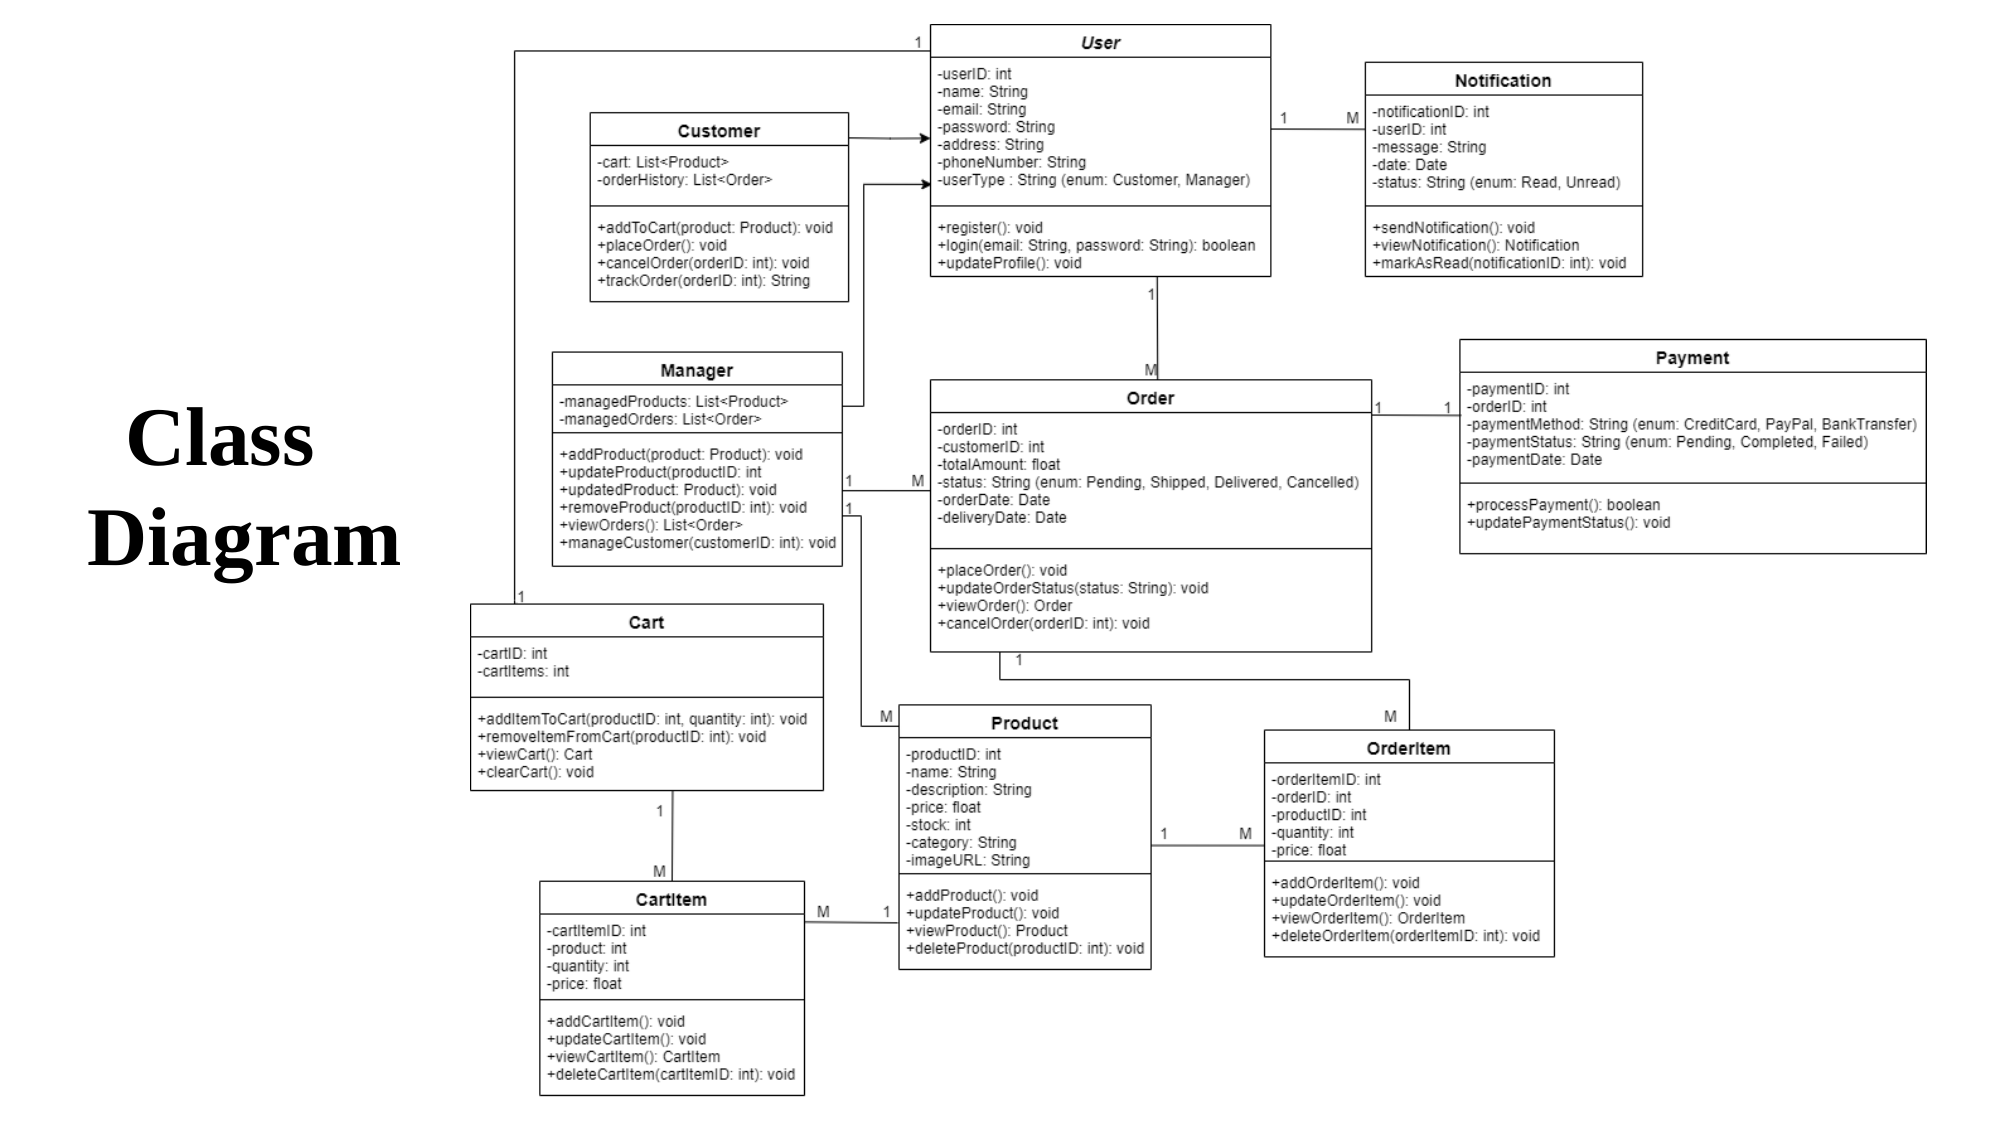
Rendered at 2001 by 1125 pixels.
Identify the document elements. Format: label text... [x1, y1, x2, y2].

picture [470, 24, 1927, 1101]
text_box Class Diagram [34, 374, 446, 590]
